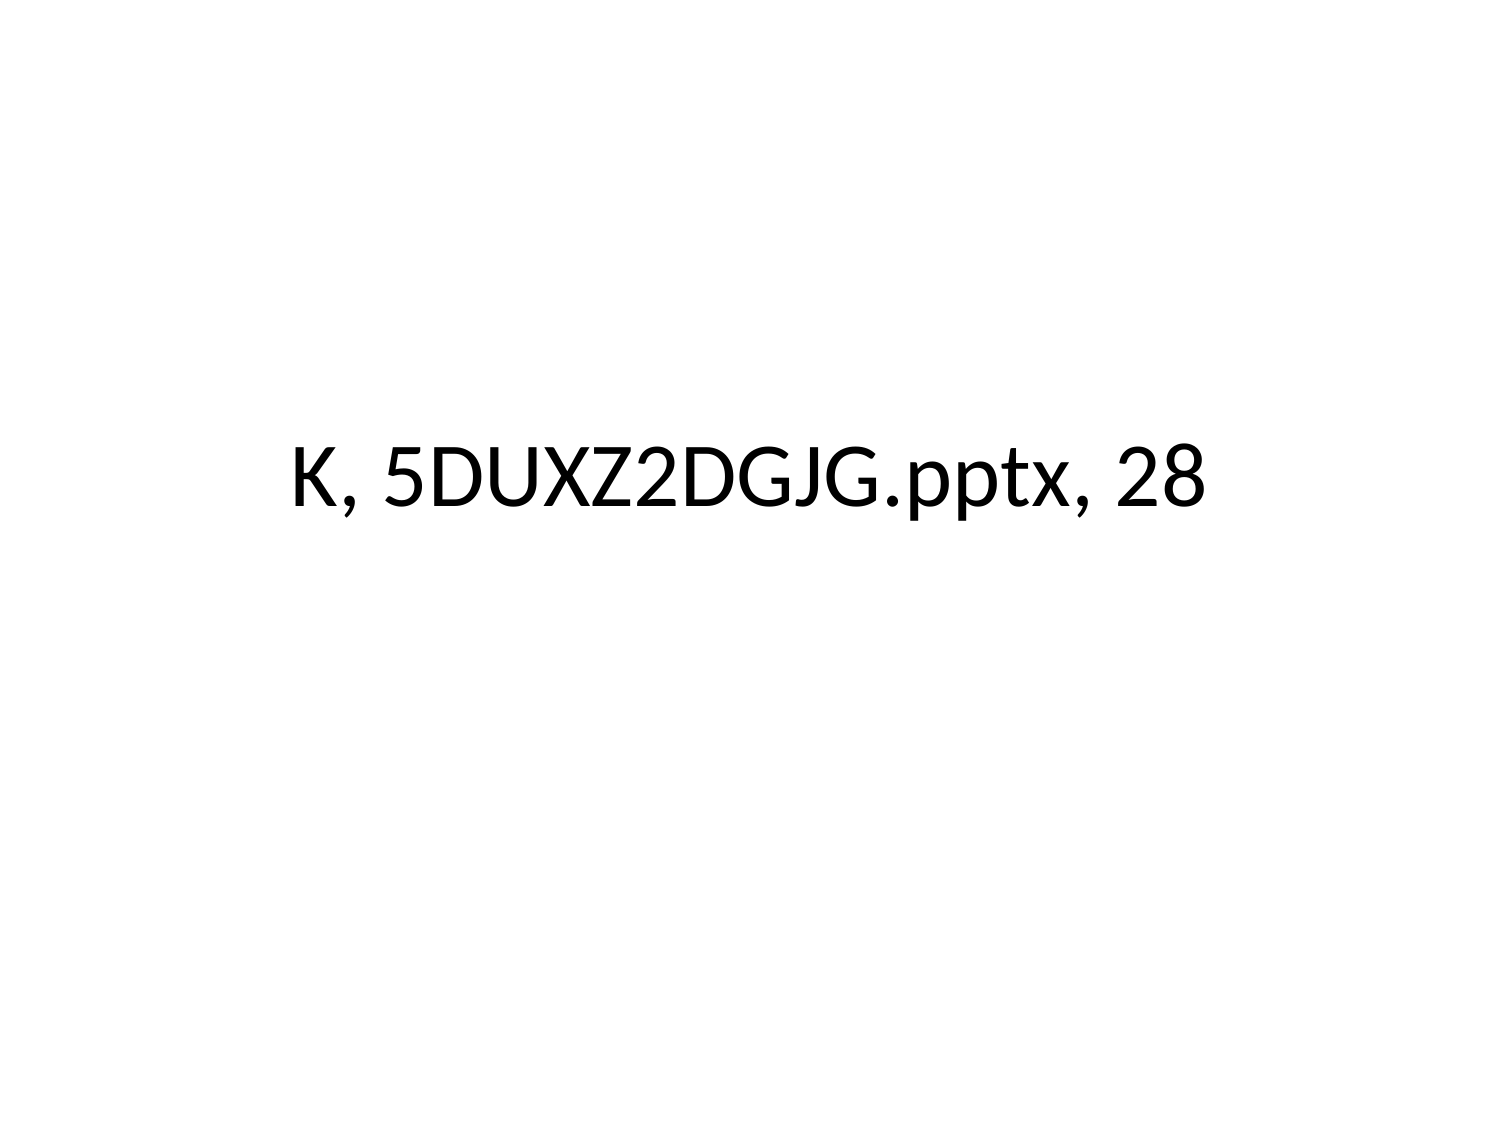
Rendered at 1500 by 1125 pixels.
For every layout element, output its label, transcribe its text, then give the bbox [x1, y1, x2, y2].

title K, 5DUXZ2DGJG.pptx, 28 [112, 349, 1388, 591]
